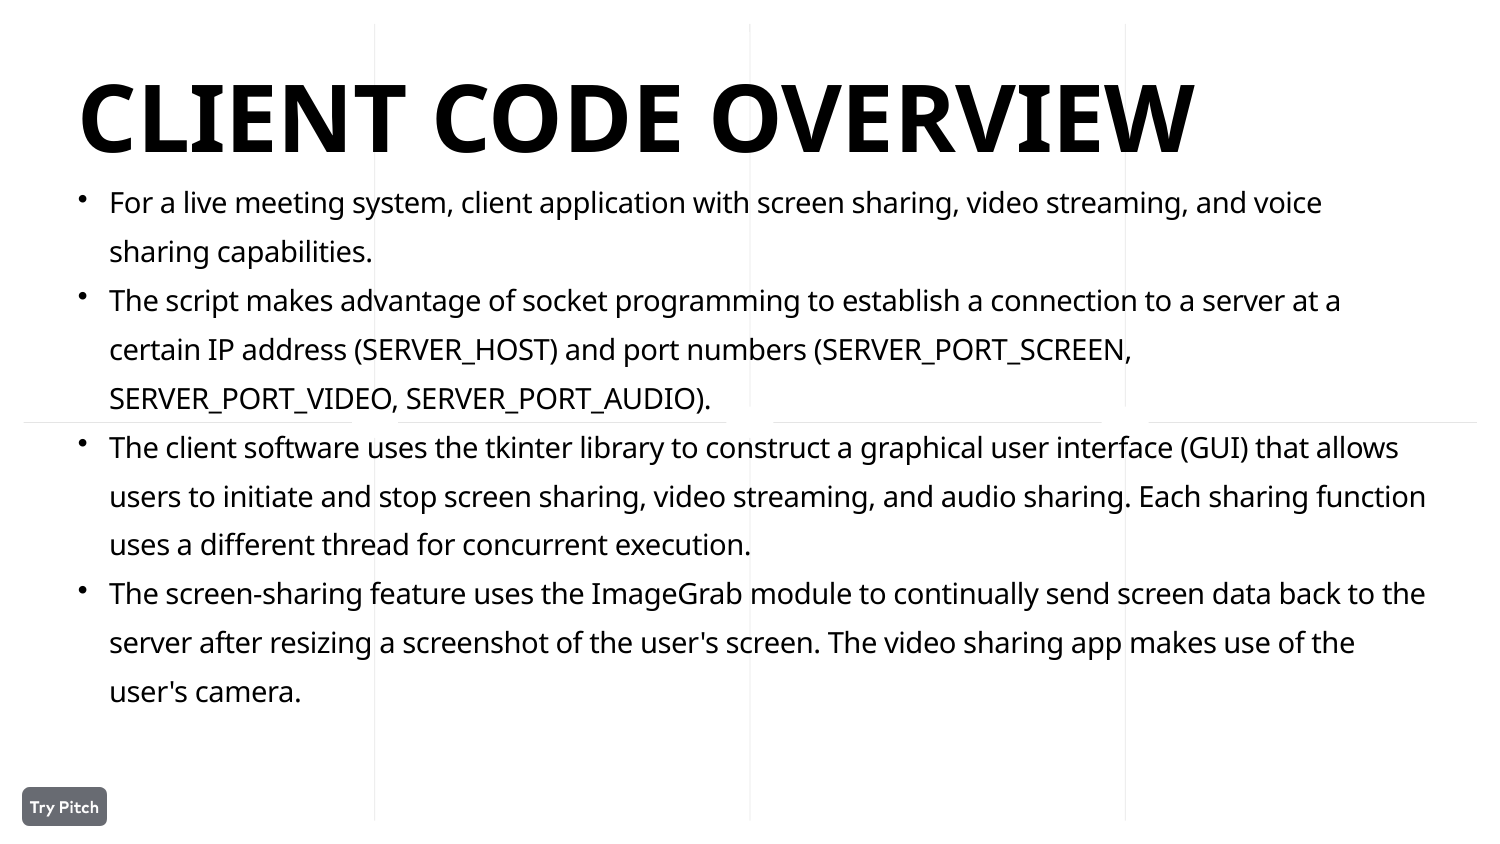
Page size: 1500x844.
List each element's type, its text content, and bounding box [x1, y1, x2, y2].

text_box CLIENT CODE OVERVIEW [77, 77, 1461, 172]
picture [22, 787, 107, 826]
text_box For a live meeting system, client application with screen sharing, video streaming, and voice sharing capabilities. The script makes advantage of socket programming to establish a connection to a server at a certain IP address (SERVER_HOST) and port numbers (SERVER_PORT_SCREEN, SERVER_PORT_VIDEO, SERVER_PORT_AUDIO). The client software uses the tkinter library to construct a graphical user interface (GUI) that allows users to initiate and stop screen sharing, video streaming, and audio sharing. Each sharing function uses a different thread for concurrent execution. The screen-sharing feature uses the ImageGrab module to continually send screen data back to the server after resizing a screenshot of the user's screen. The video sharing app makes use of the user's camera. [78, 172, 1428, 709]
